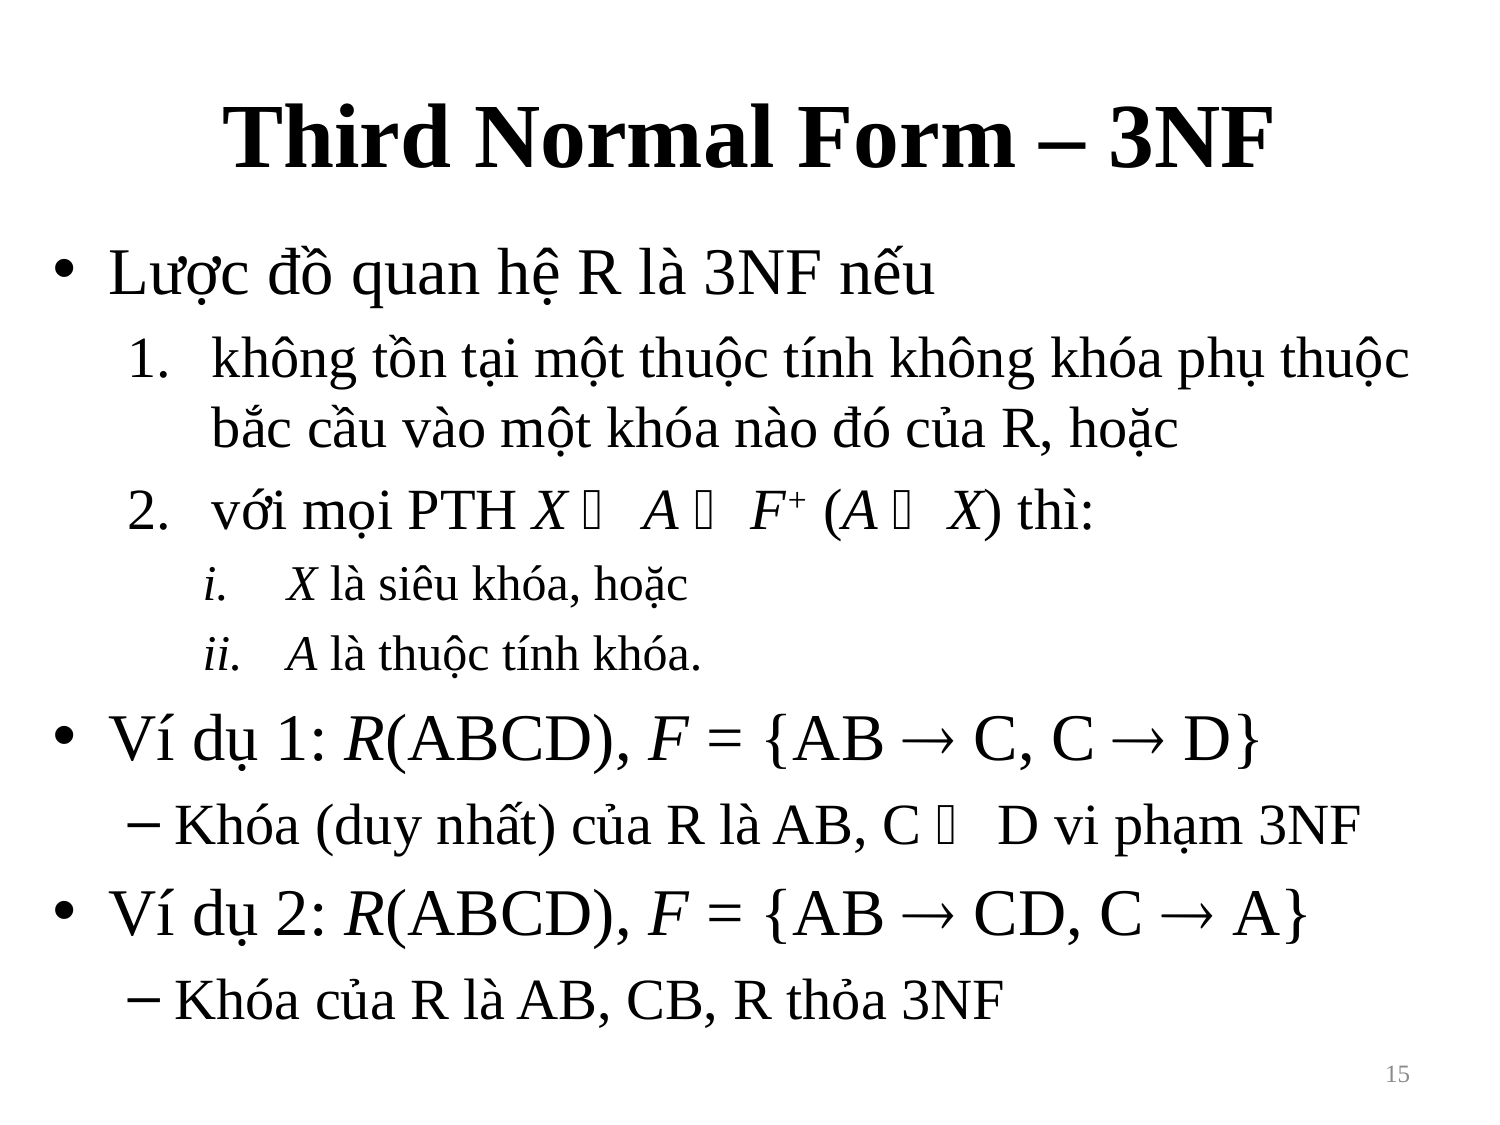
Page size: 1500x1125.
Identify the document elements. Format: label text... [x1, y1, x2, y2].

title Third Normal Form – 3NF [74, 37, 1426, 219]
list Lược đồ quan hệ R là 3NF nếu không tồn tại một thuộc tính không khóa phụ thuộc bắc cầu vào một khóa nào đó của R, hoặc với mọi PTH X  A  F+ (A  X) thì: X là siêu khóa, hoặc A là thuộc tính khóa. Ví dụ 1: R(ABCD), F = {AB  C, C  D} Khóa (duy nhất) của R là AB, C  D vi phạm 3NF Ví dụ 2: R(ABCD), F = {AB  CD, C  A} Khóa của R là AB, CB, R thỏa 3NF [37, 219, 1463, 963]
slide_number 15 [1074, 1042, 1425, 1103]
